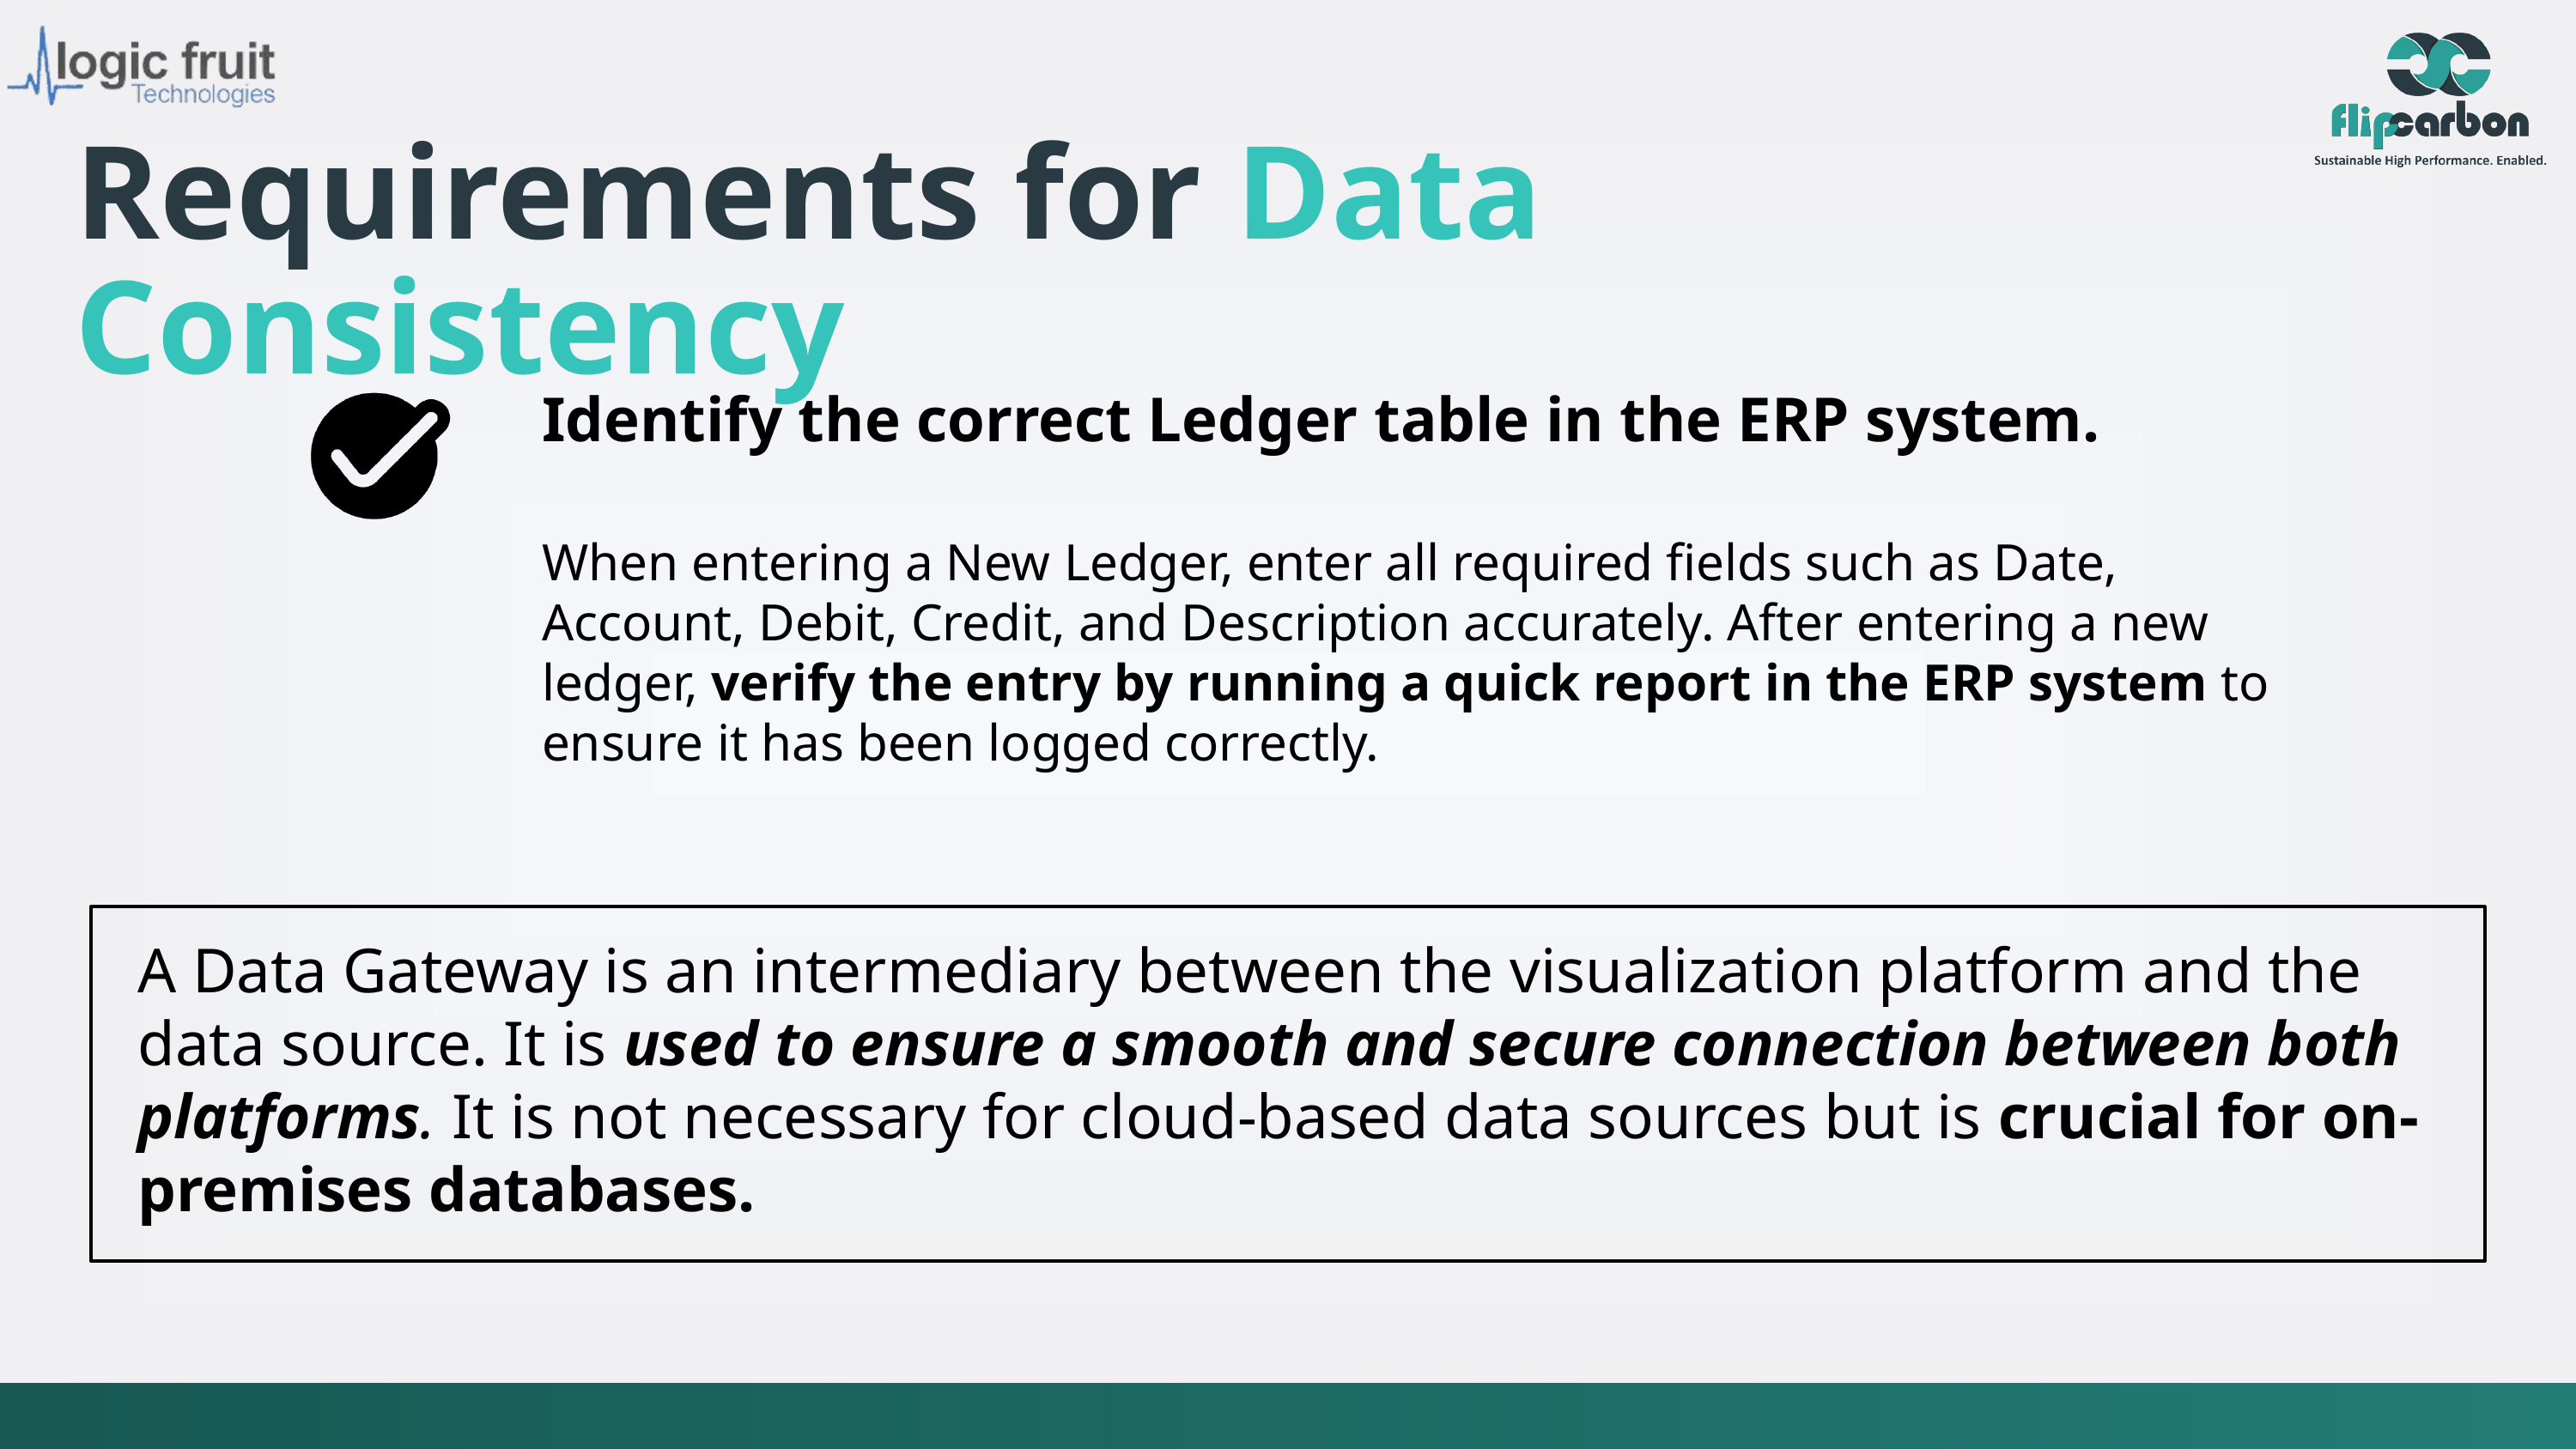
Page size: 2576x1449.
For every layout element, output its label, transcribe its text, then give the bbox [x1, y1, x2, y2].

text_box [306, 380, 2270, 776]
picture [2286, 0, 2576, 206]
picture [0, 0, 282, 147]
text_box [89, 905, 2487, 1263]
text_box [0, 1382, 2576, 1449]
text_box Requirements for Data Consistency [75, 129, 2290, 400]
